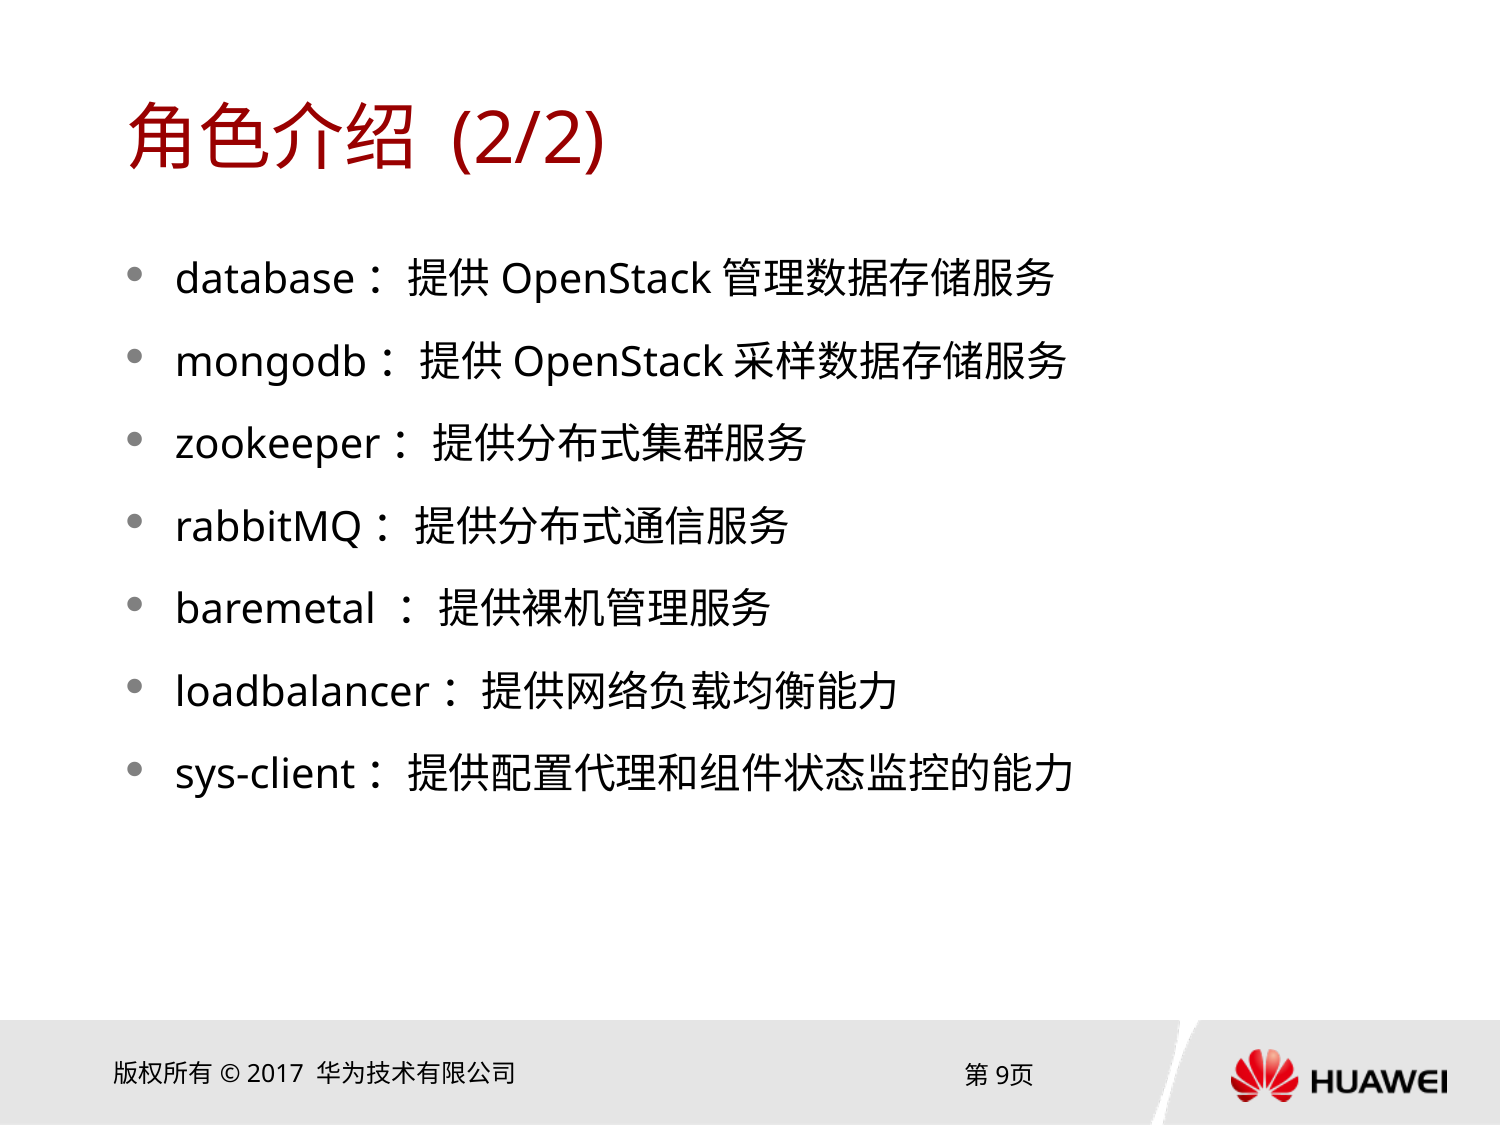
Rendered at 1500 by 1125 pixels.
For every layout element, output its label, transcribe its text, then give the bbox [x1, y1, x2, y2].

picture [0, 1020, 1500, 1125]
list database：提供OpenStack管理数据存储服务 mongodb：提供OpenStack采样数据存储服务 zookeeper：提供分布式集群服务 rabbitMQ：提供分布式通信服务 baremetal ：提供裸机管理服务 loadbalancer：提供网络负载均衡能力 sys-client：提供配置代理和组件状态监控的能力 [111, 225, 1412, 870]
title 角色介绍 (2/2) [111, 63, 1412, 207]
